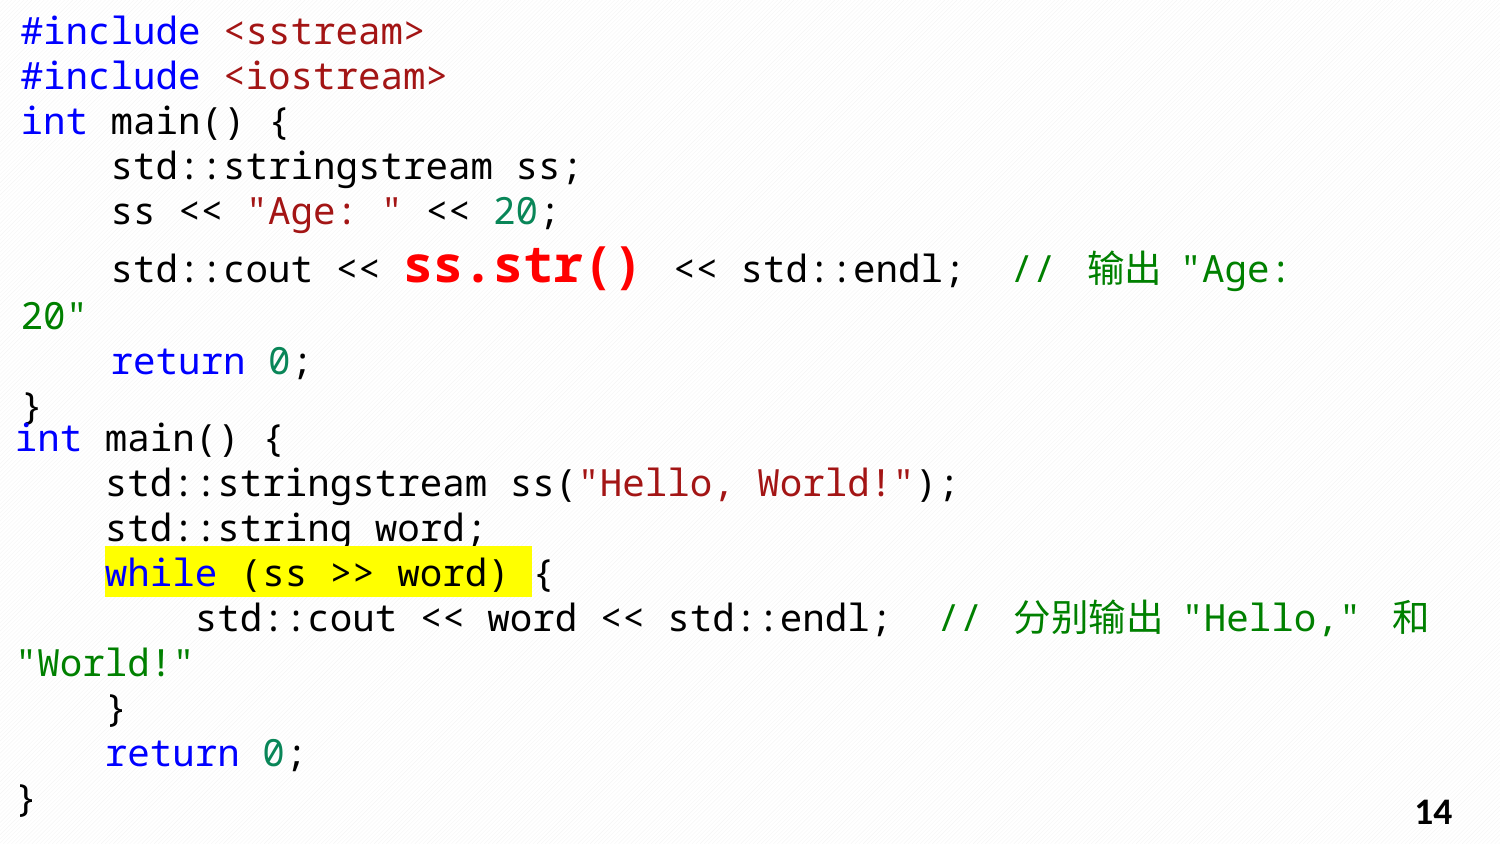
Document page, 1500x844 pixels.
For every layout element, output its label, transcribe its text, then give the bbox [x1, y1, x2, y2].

slide_number 13 [1399, 779, 1483, 825]
text_box #include <sstream> #include <iostream> int main() { std::stringstream ss; ss << "Age: " << 20; std::cout << ss.str() << std::endl; // 输出 "Age: 20" return 0; } [5, 0, 1365, 406]
text_box int main() { std::stringstream ss("Hello, World!"); std::string word; while (ss >> word) { std::cout << word << std::endl; // 分别输出 "Hello," 和 "World!" } return 0; } [0, 406, 1489, 826]
